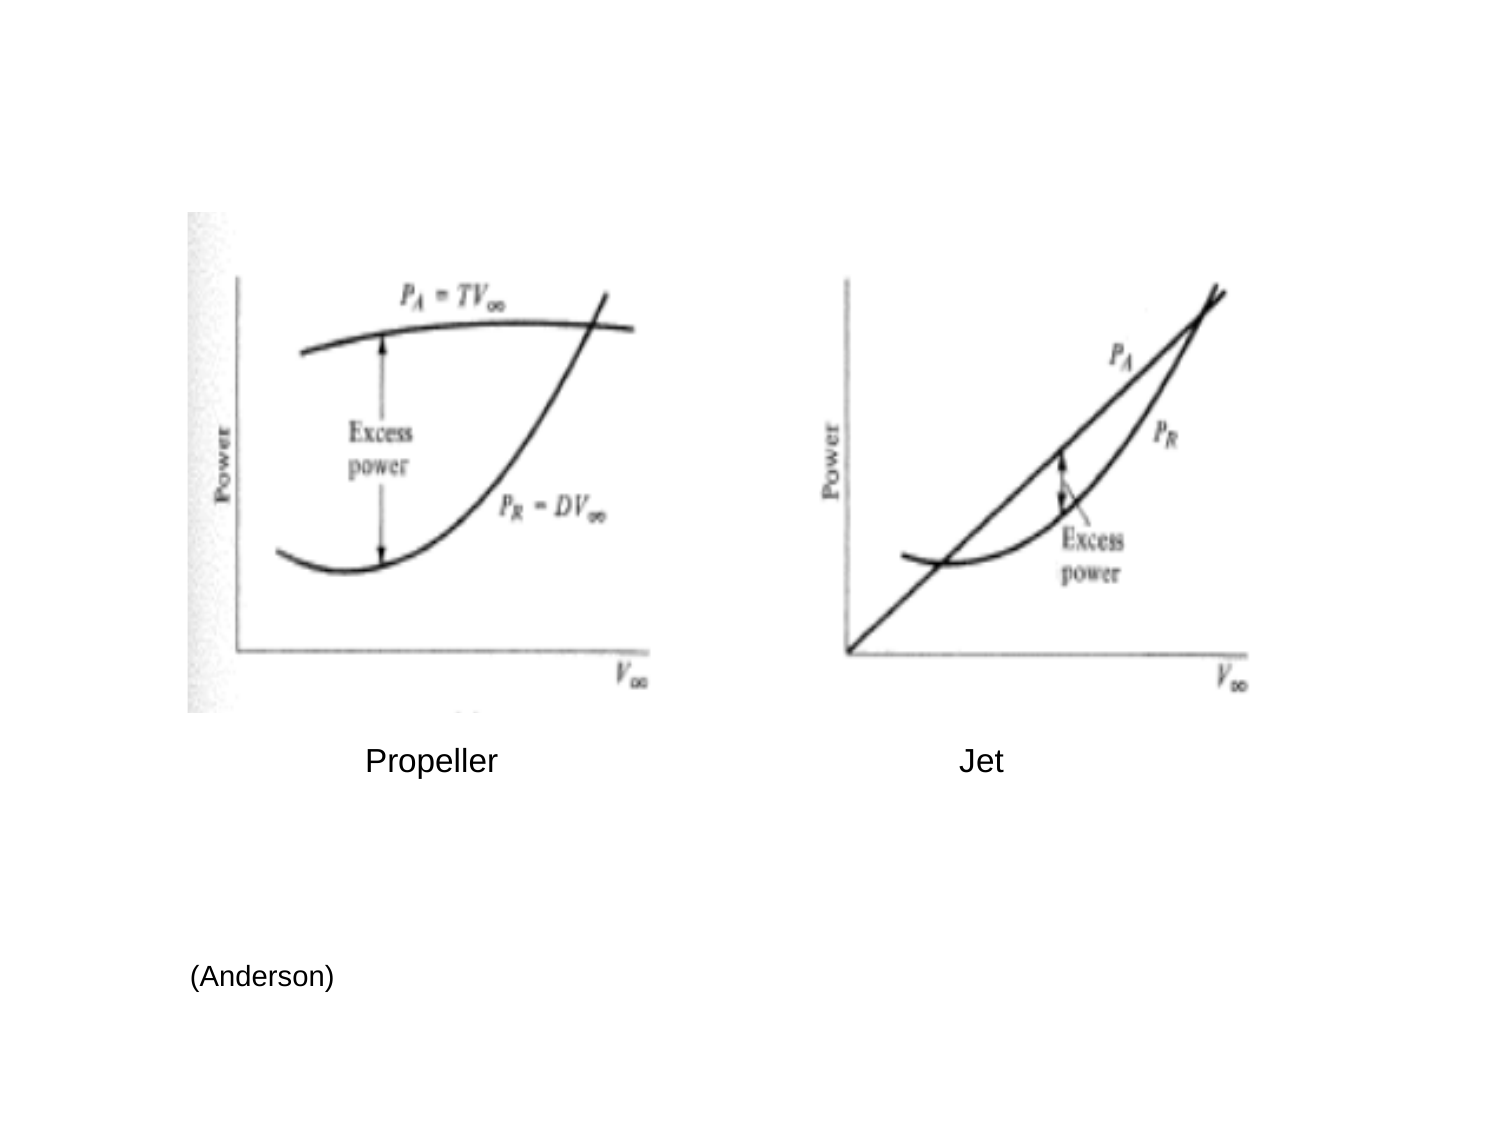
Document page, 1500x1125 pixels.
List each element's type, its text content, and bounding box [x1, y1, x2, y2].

picture [187, 212, 1276, 713]
title Propeller Jet [350, 722, 1250, 806]
list (Anderson) [174, 950, 375, 1008]
